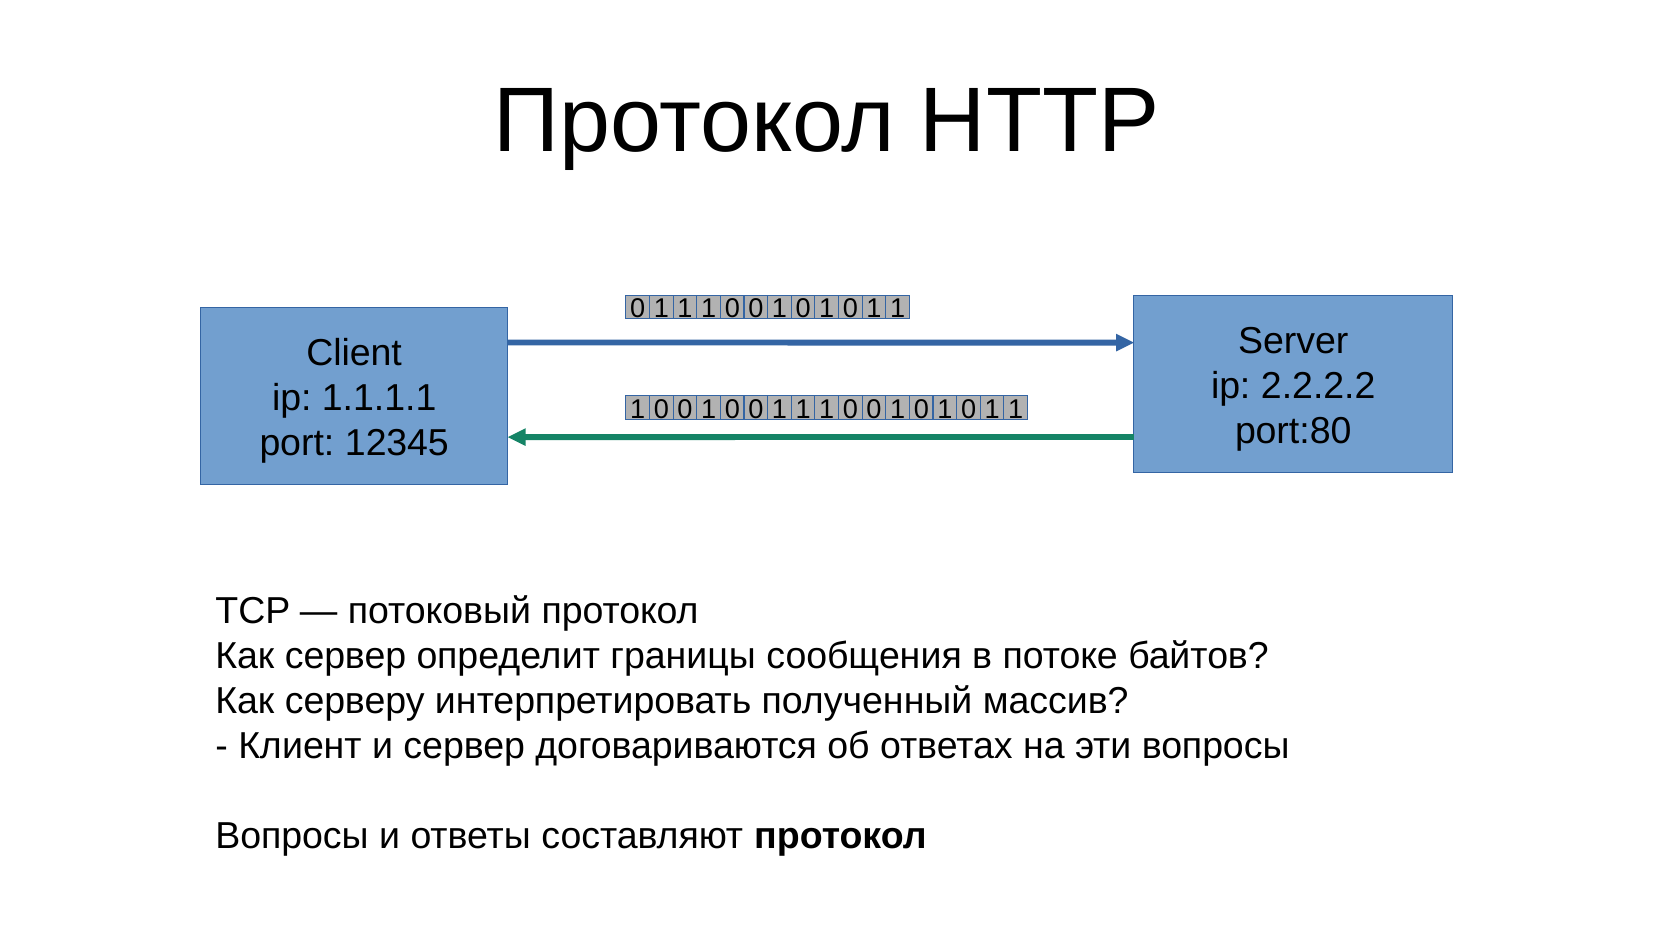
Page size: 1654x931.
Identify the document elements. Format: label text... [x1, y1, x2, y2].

text_box 0 [838, 395, 862, 420]
text_box 1 [933, 395, 956, 420]
text_box 1 [673, 295, 696, 319]
text_box 0 [720, 395, 744, 420]
text_box 0 [744, 295, 767, 319]
text_box [507, 430, 1134, 444]
text_box 0 [649, 395, 673, 420]
text_box 1 [696, 395, 720, 420]
text_box 0 [862, 395, 885, 420]
text_box Протокол HTTP [82, 37, 1571, 193]
text_box [507, 336, 1134, 349]
text_box 1 [862, 295, 885, 319]
text_box 1 [696, 295, 720, 319]
text_box 1 [767, 295, 791, 319]
text_box 0 [956, 395, 980, 420]
text_box 0 [838, 295, 862, 319]
text_box 1 [885, 295, 910, 319]
text_box 0 [720, 295, 744, 319]
text_box 0 [744, 395, 767, 420]
text_box 1 [814, 295, 838, 319]
text_box 1 [767, 395, 791, 420]
text_box 0 [791, 295, 814, 319]
text_box 1 [885, 395, 909, 420]
text_box 1 [814, 395, 838, 420]
text_box TCP — потоковый протокол Как сервер определит границы сообщения в потоке байтов? Как серверу интерпретировать полученный массив? - Клиент и сервер договариваются об ответах на эти вопросы Вопросы и ответы составляют протокол [200, 578, 1453, 846]
text_box 1 [1003, 395, 1028, 420]
text_box 0 [673, 395, 696, 420]
text_box 1 [625, 395, 649, 420]
text_box 0 [909, 395, 933, 420]
text_box Server ip: 2.2.2.2 port:80 [1133, 295, 1453, 473]
text_box 1 [791, 395, 814, 420]
text_box Client ip: 1.1.1.1 port: 12345 [200, 307, 508, 485]
text_box 0 [625, 295, 649, 319]
text_box 1 [649, 295, 673, 319]
text_box 1 [980, 395, 1003, 420]
